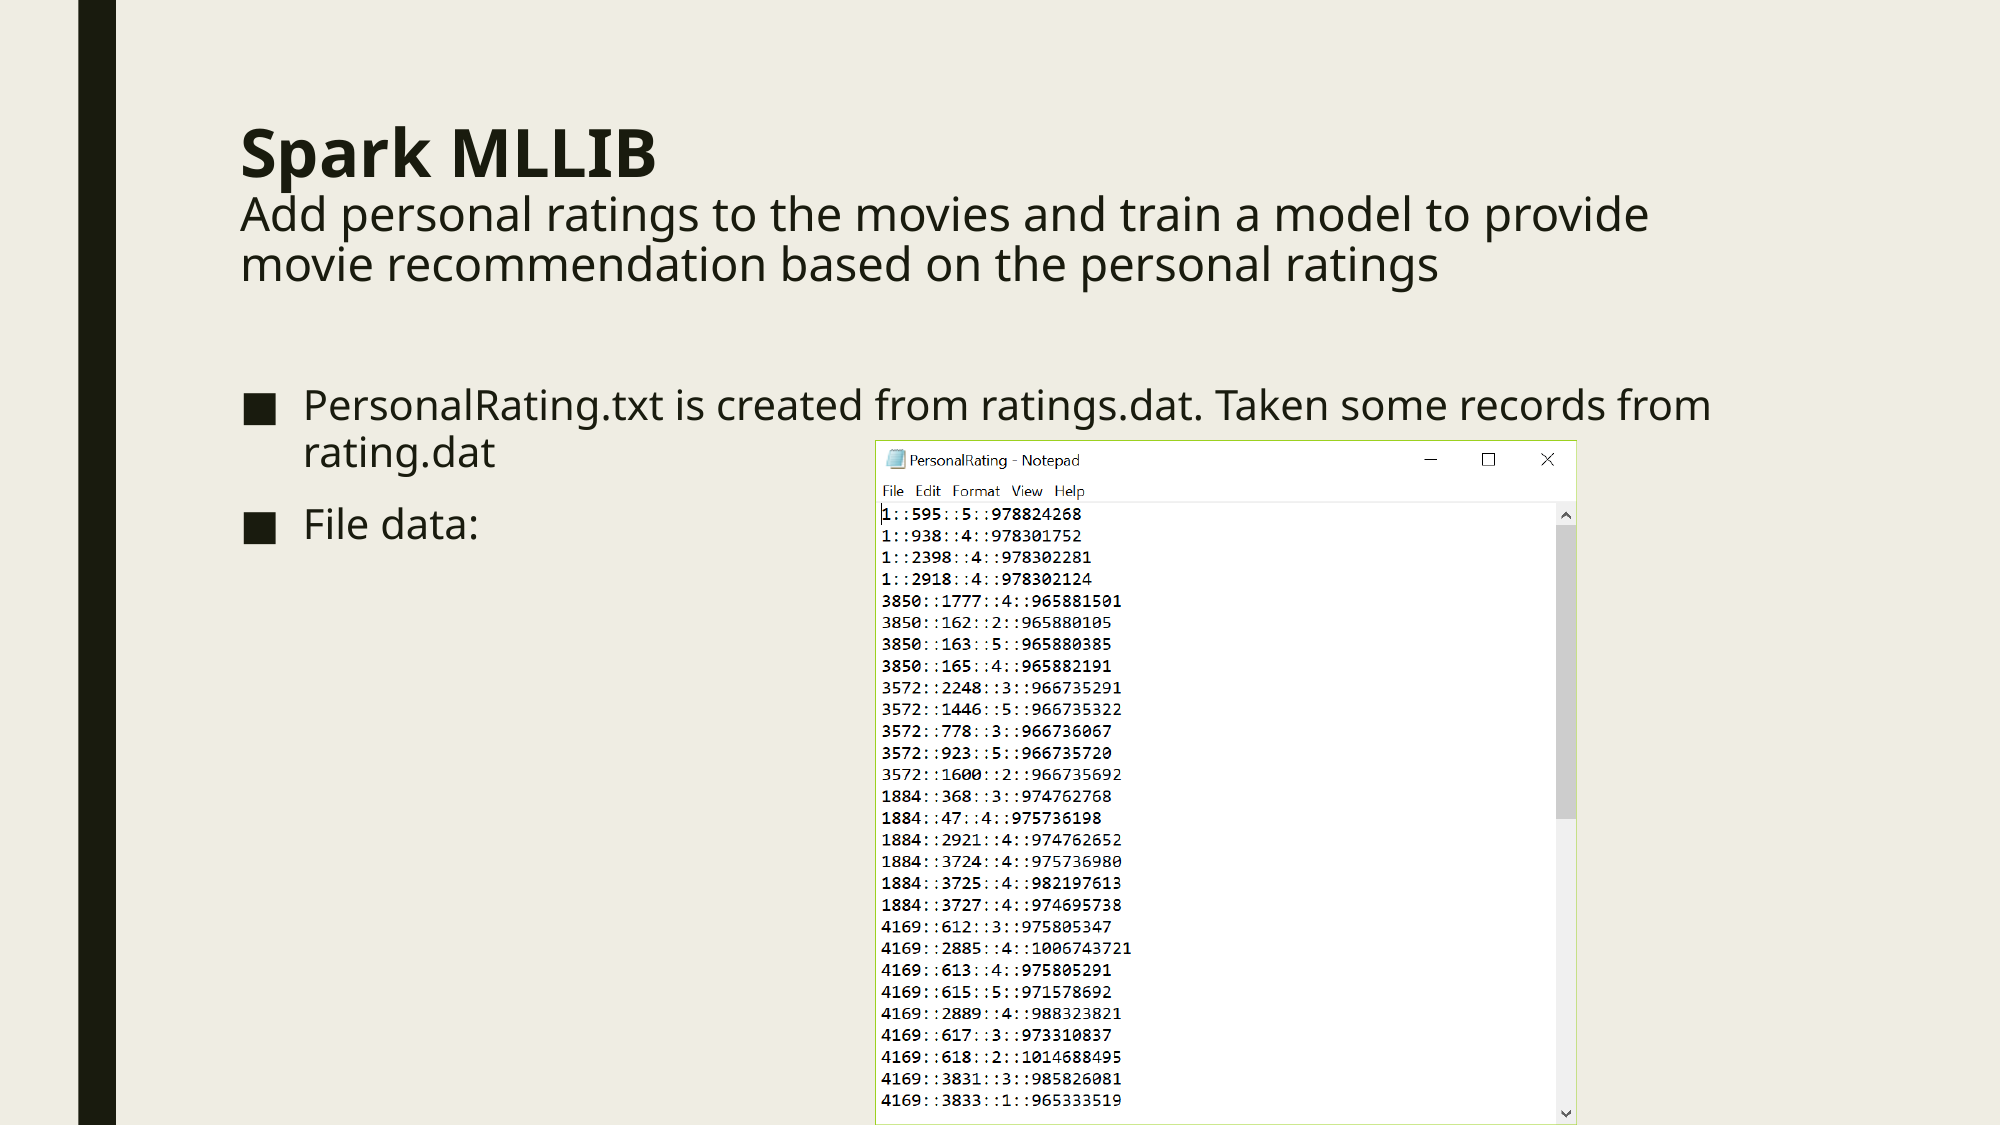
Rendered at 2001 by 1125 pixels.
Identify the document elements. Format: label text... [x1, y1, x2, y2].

picture [874, 440, 1577, 1125]
title Spark MLLIB Add personal ratings to the movies and train a model to provide movie recommendation based on the personal ratings [225, 112, 1800, 357]
list PersonalRating.txt is created from ratings.dat. Taken some records from rating.dat File data: [225, 375, 1800, 963]
